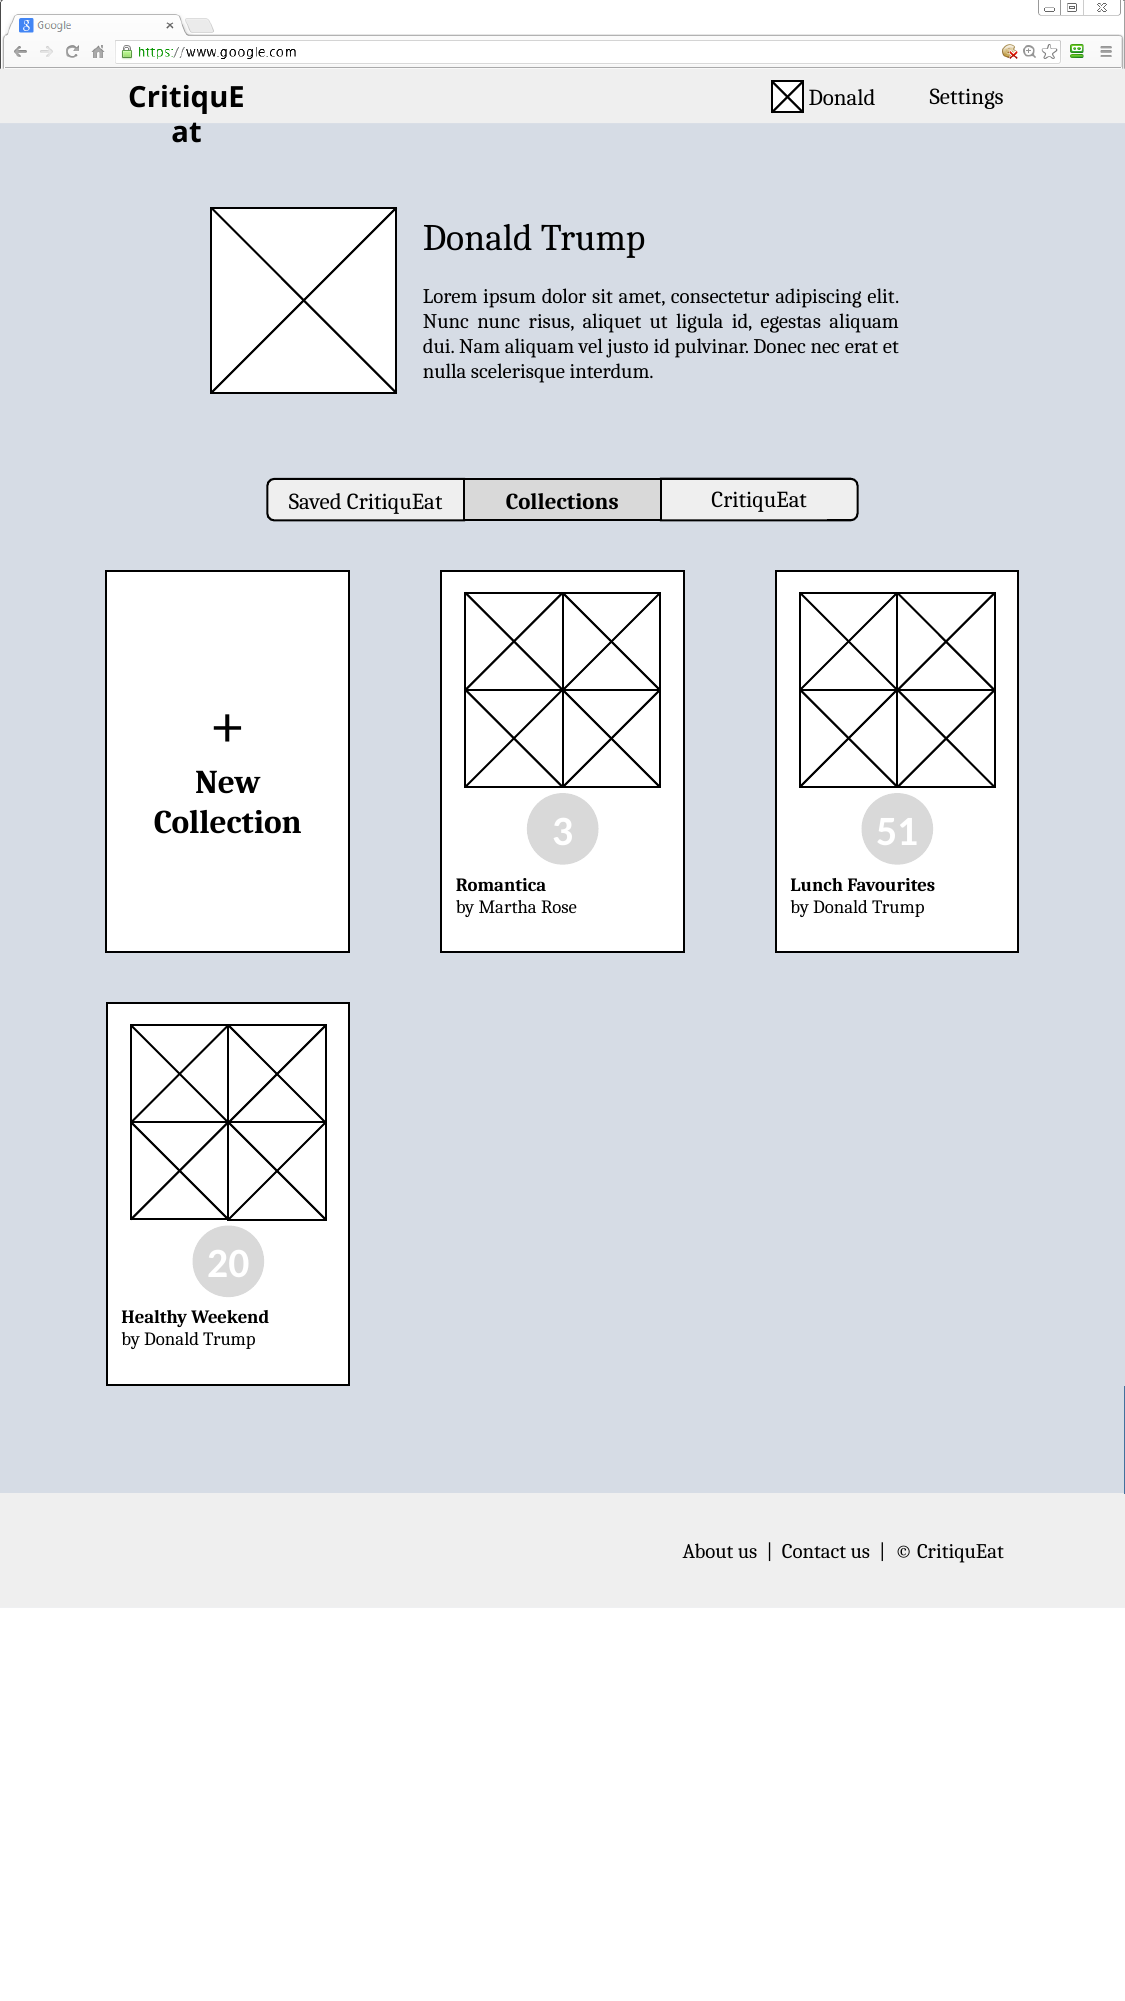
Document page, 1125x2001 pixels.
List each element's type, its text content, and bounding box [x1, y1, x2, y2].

text_box [0, 69, 1125, 124]
text_box CritiquEat [106, 71, 267, 156]
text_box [106, 1003, 350, 1385]
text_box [440, 570, 684, 953]
text_box Settings [893, 74, 1019, 117]
text_box About us | Contact us | © CritiquEat [464, 1530, 1019, 1571]
text_box Donald [793, 75, 919, 118]
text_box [267, 477, 858, 522]
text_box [106, 571, 350, 953]
picture [0, 0, 1125, 69]
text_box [211, 205, 914, 395]
text_box [0, 124, 1125, 1492]
text_box [0, 1492, 1125, 1608]
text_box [771, 81, 803, 113]
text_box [775, 570, 1019, 953]
